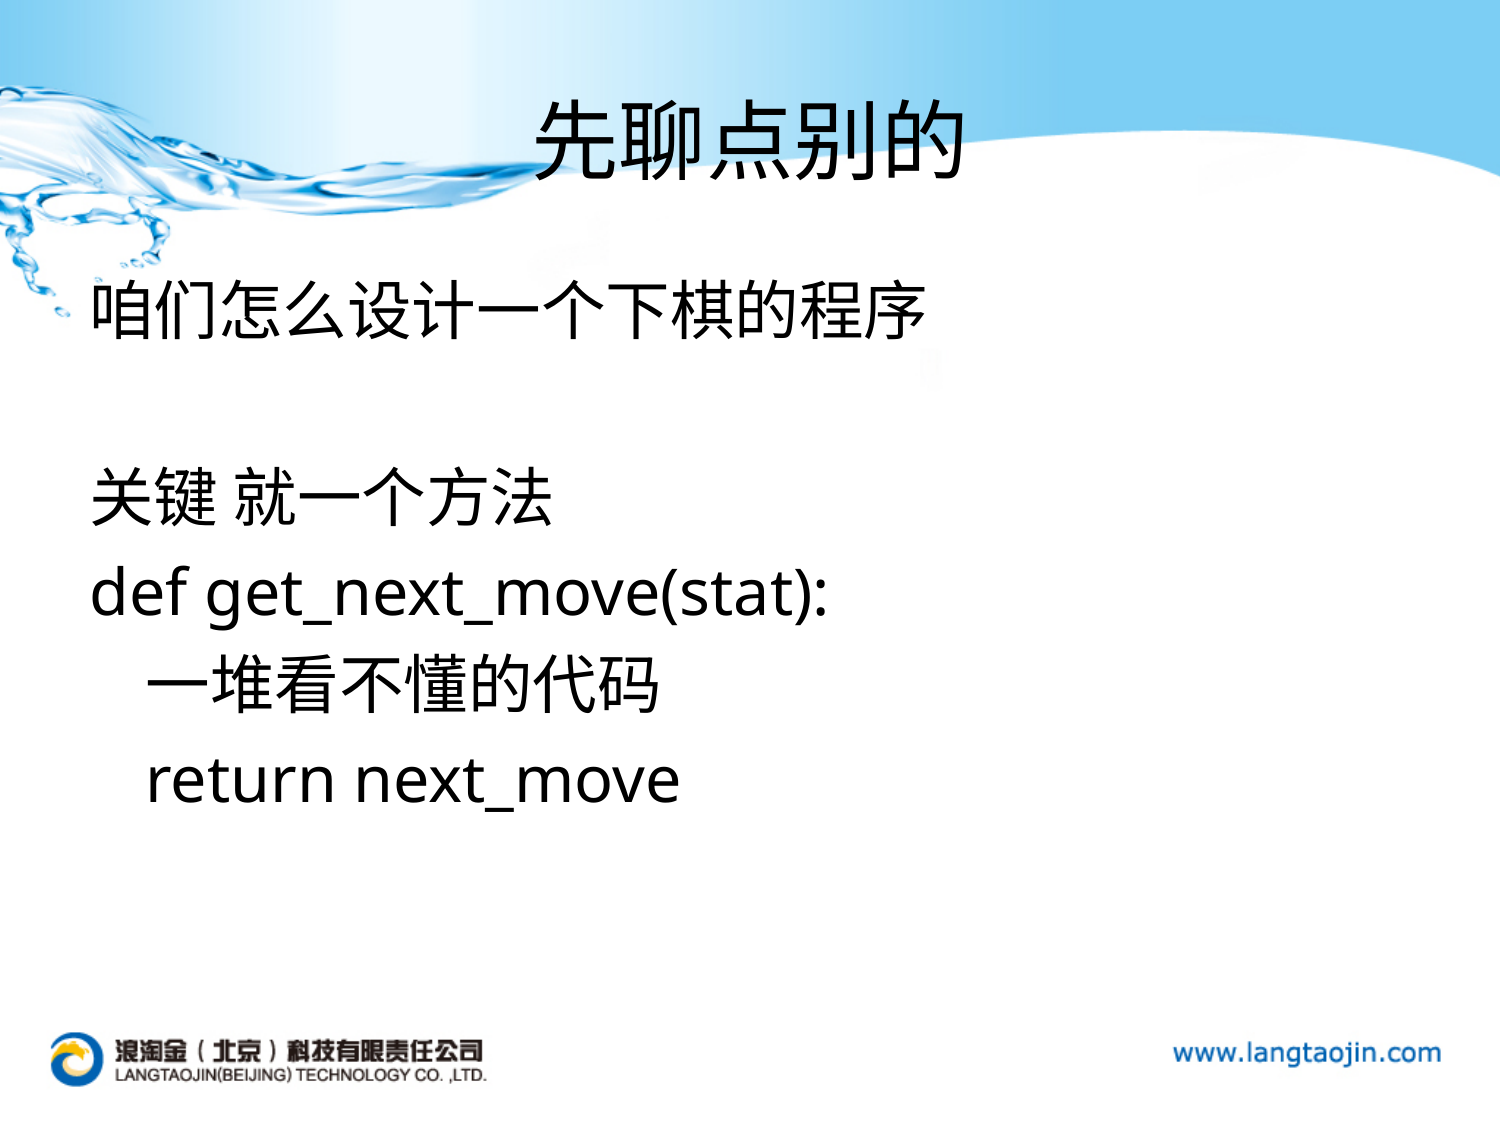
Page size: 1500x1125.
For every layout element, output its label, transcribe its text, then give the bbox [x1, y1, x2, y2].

title 先聊点别的 [74, 44, 1425, 233]
list 咱们怎么设计一个下棋的程序 关键 就一个方法 def get_next_move(stat): 一堆看不懂的代码 return next_move [74, 262, 1425, 1006]
picture [0, 0, 1500, 1125]
